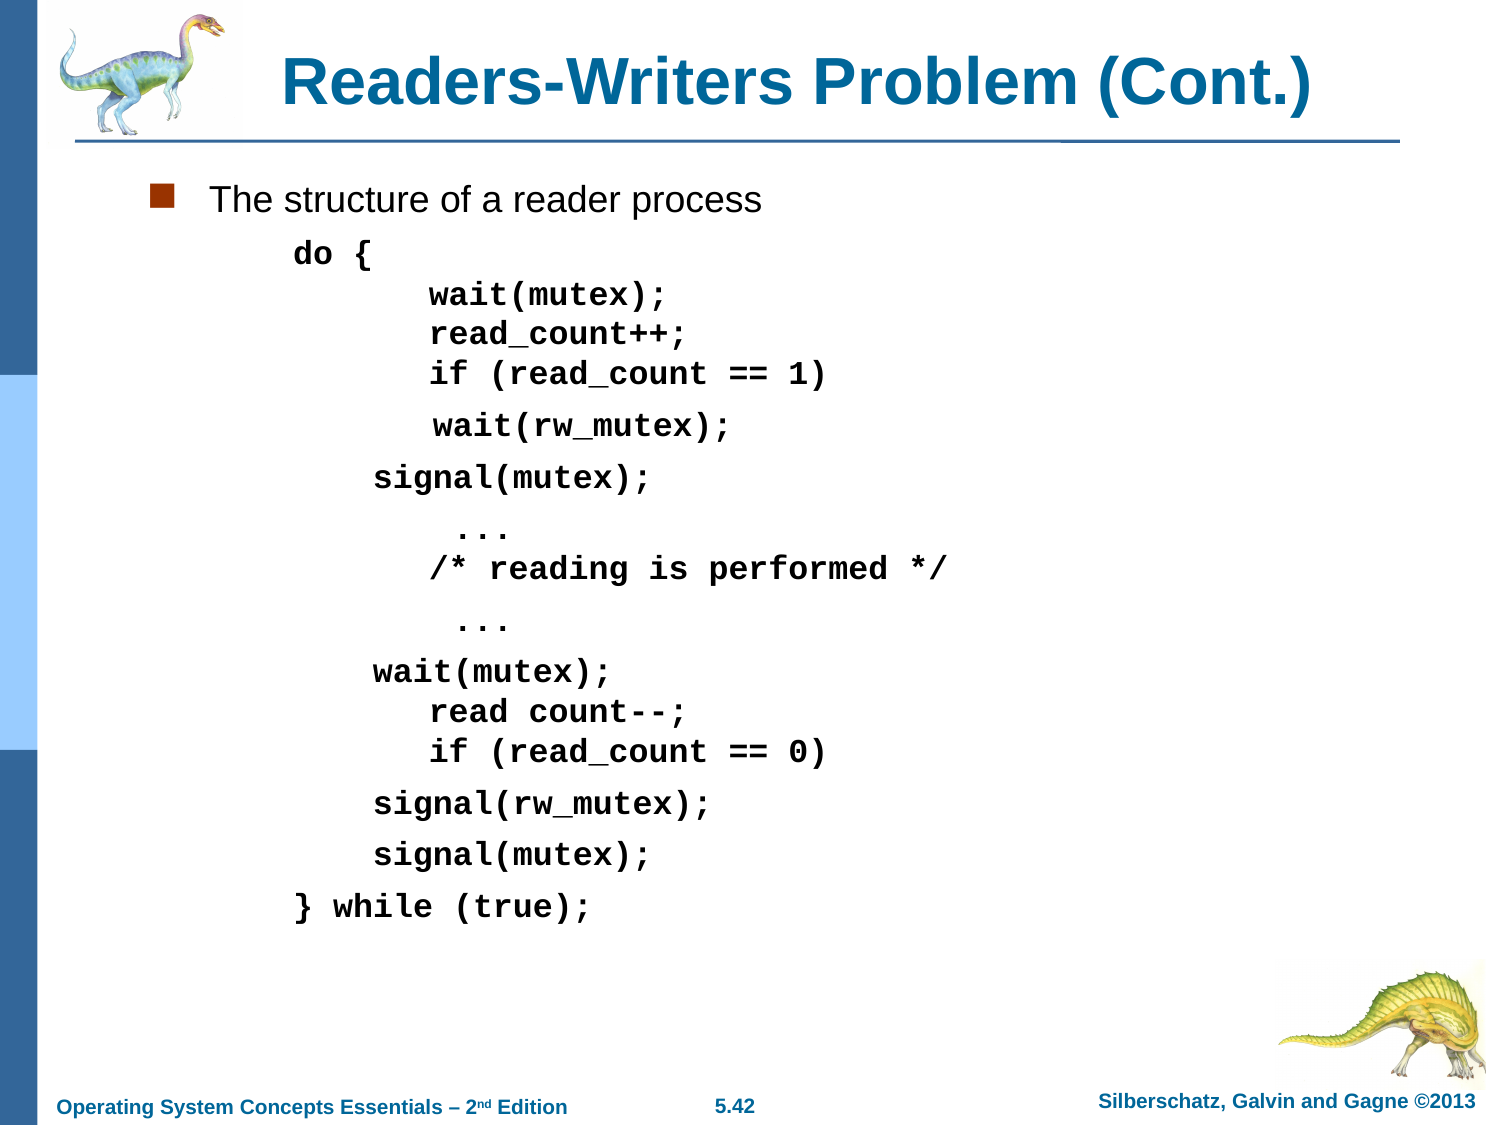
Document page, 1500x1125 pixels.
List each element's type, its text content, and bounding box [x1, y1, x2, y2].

list The structure of a reader process do { wait(mutex); read_count++; if (read_count == 1) wait(rw_mutex); signal(mutex); ... /* reading is performed */ ... wait(mutex); read count--; if (read_count == 0) signal(rw_mutex); signal(mutex); } while (true); [137, 176, 1410, 1008]
picture [46, 0, 243, 149]
title Readers-Writers Problem (Cont.) [169, 30, 1426, 126]
picture [1275, 959, 1486, 1090]
